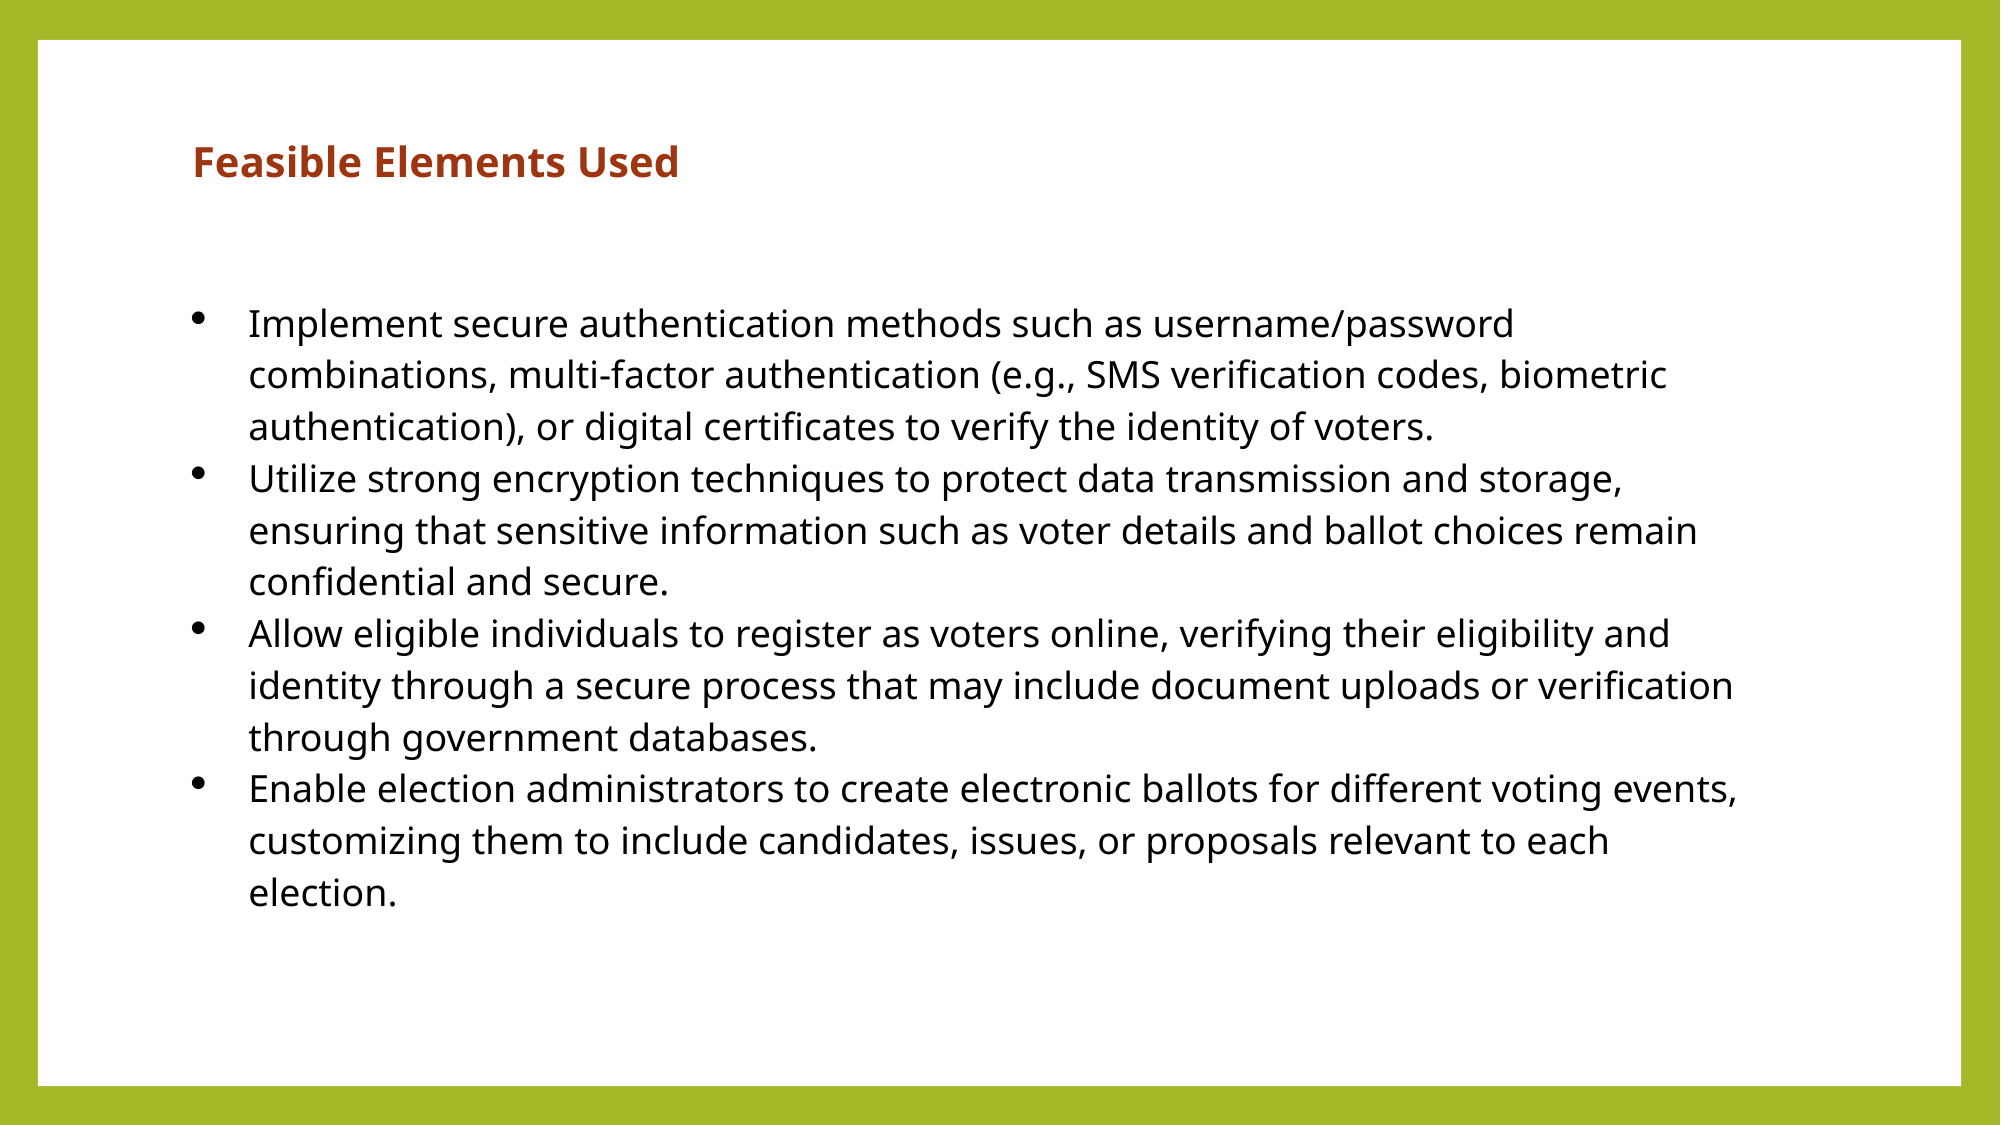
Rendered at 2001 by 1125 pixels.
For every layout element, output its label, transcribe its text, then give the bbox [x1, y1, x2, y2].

text_box Feasible Elements Used Implement secure authentication methods such as username/password combinations, multi-factor authentication (e.g., SMS verification codes, biometric authentication), or digital certificates to verify the identity of voters. Utilize strong encryption techniques to protect data transmission and storage, ensuring that sensitive information such as voter details and ballot choices remain confidential and secure. Allow eligible individuals to register as voters online, verifying their eligibility and identity through a secure process that may include document uploads or verification through government databases. Enable election administrators to create electronic ballots for different voting events, customizing them to include candidates, issues, or proposals relevant to each election. [177, 120, 1770, 1033]
